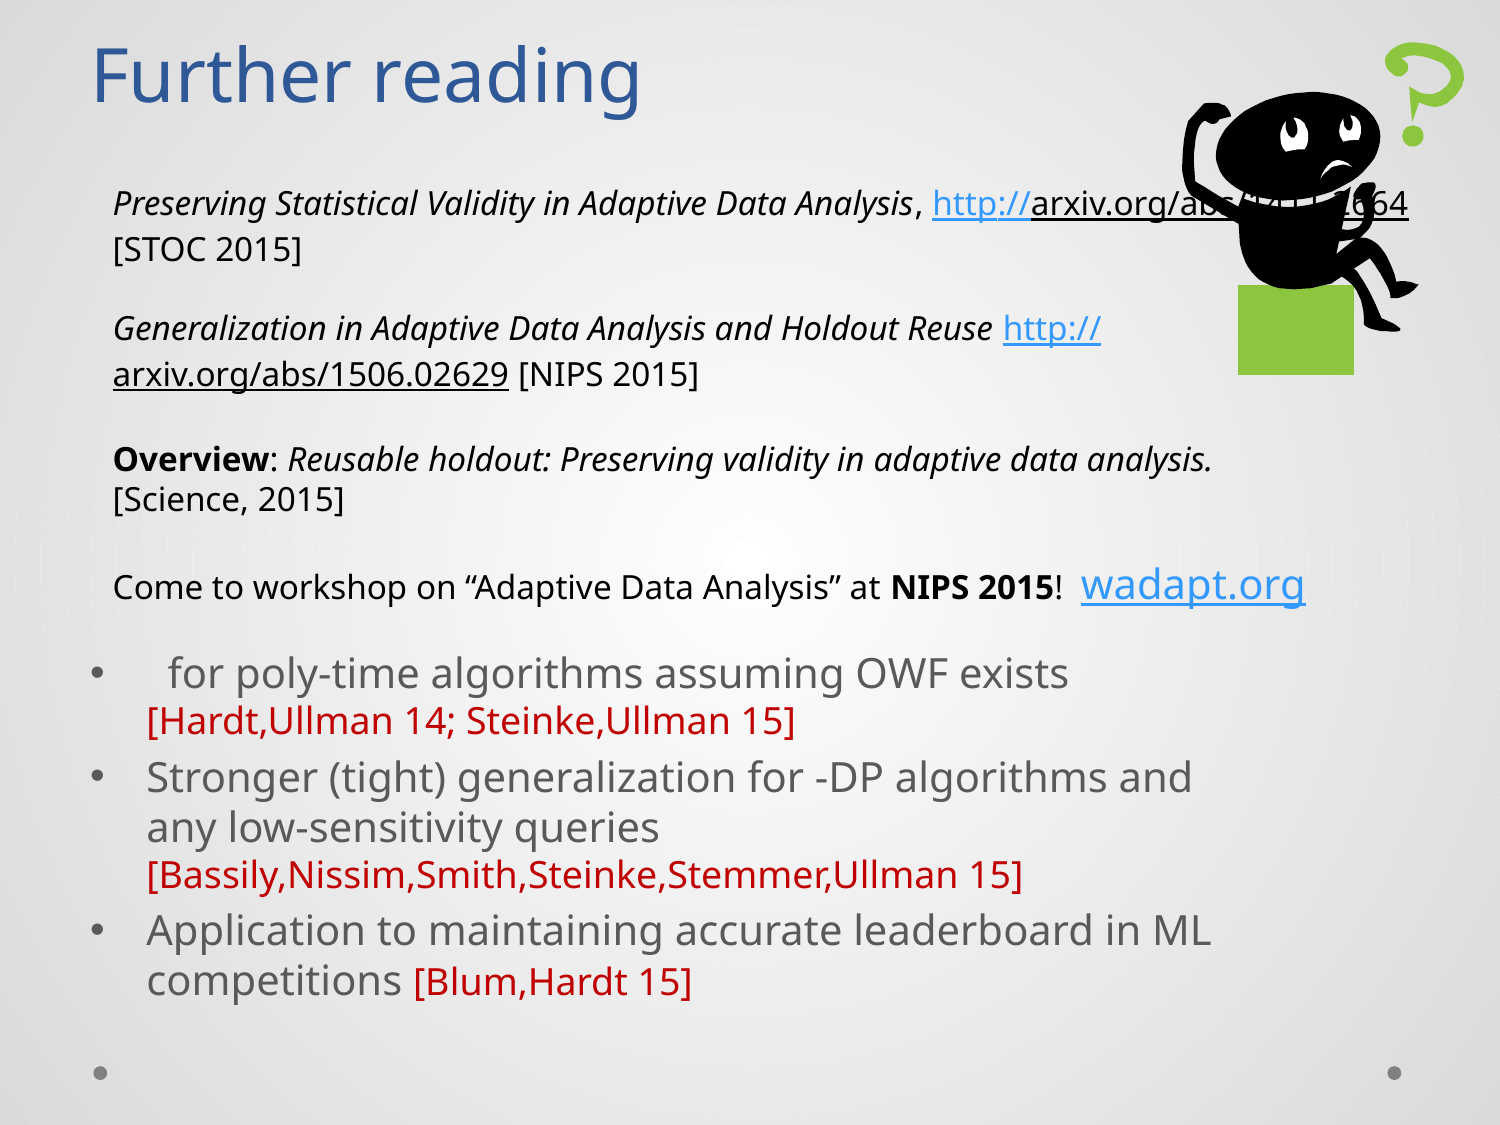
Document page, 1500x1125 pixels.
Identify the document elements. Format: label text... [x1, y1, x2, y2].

text_box Preserving Statistical Validity in Adaptive Data Analysis, http://arxiv.org/abs/1411.2664 [STOC 2015] Generalization in Adaptive Data Analysis and Holdout Reuse http://arxiv.org/abs/1506.02629 [NIPS 2015] Overview: Reusable holdout: Preserving validity in adaptive data analysis. [Science, 2015] Come to workshop on “Adaptive Data Analysis” at NIPS 2015! wadapt.org [97, 175, 1425, 623]
picture [1181, 42, 1465, 376]
title Further reading [75, 0, 1425, 125]
